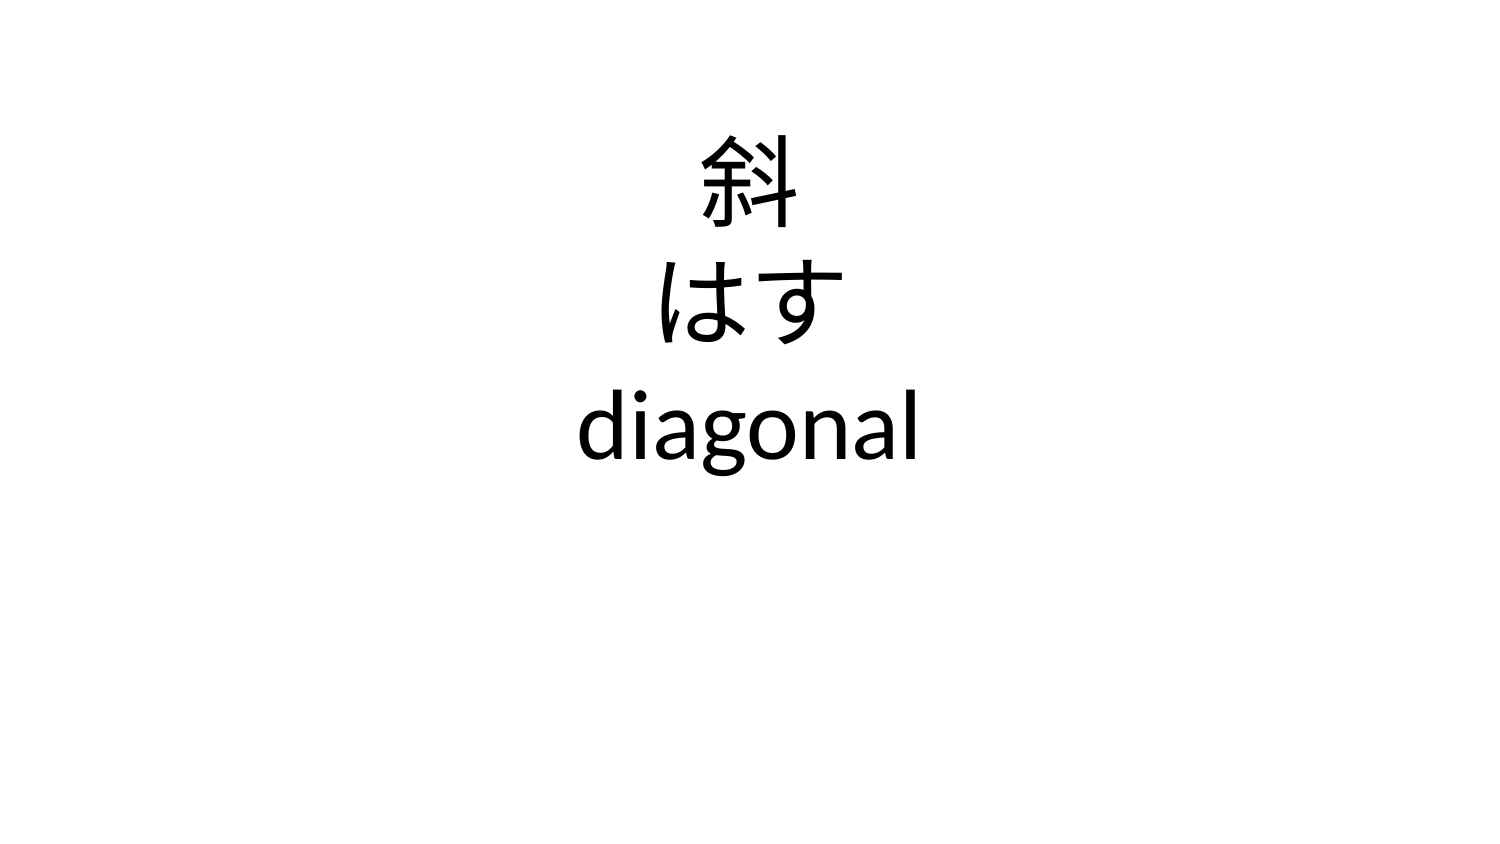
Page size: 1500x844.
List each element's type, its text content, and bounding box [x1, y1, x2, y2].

text_box 斜 はす diagonal [0, 149, 1500, 450]
